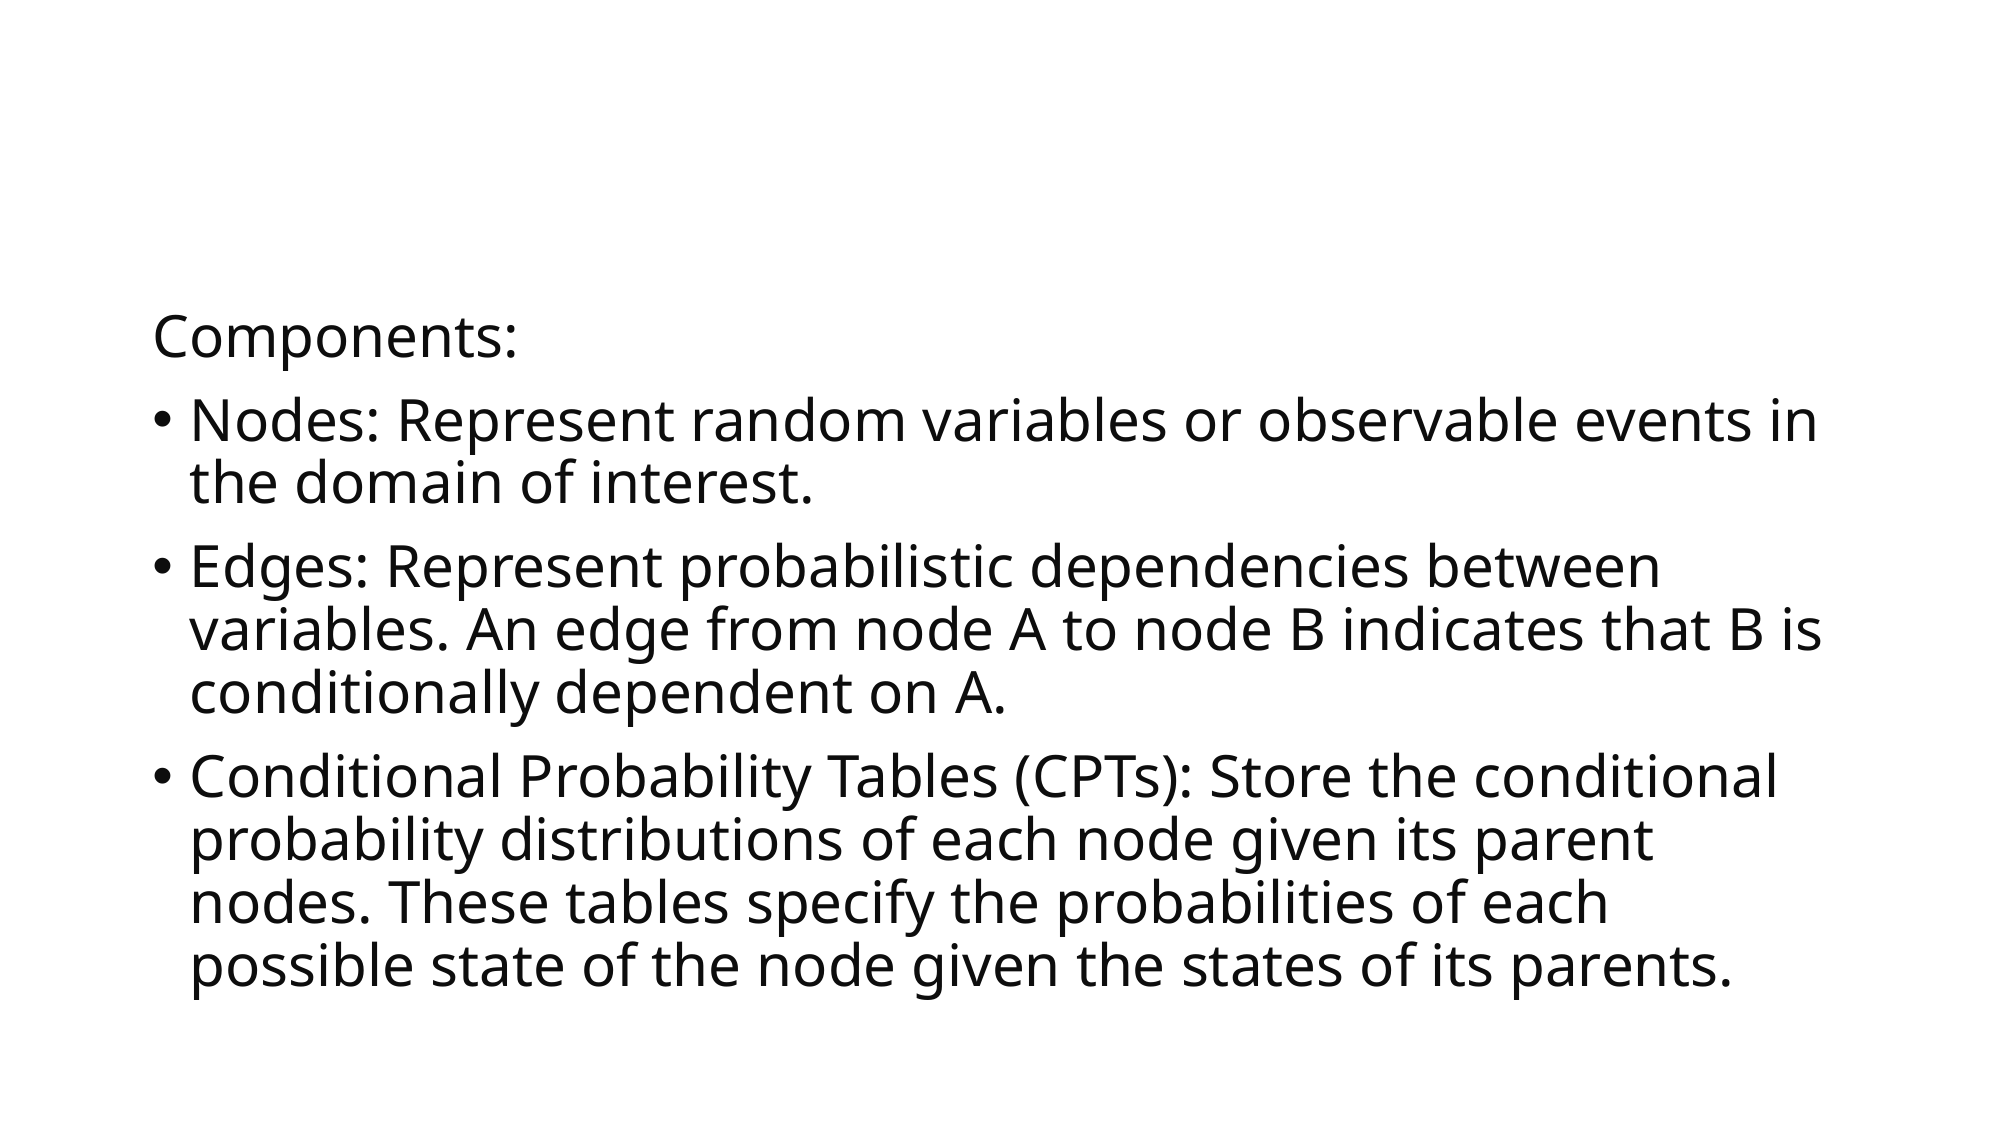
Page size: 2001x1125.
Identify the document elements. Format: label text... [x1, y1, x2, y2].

list Components: Nodes: Represent random variables or observable events in the domain of interest. Edges: Represent probabilistic dependencies between variables. An edge from node A to node B indicates that B is conditionally dependent on A. Conditional Probability Tables (CPTs): Store the conditional probability distributions of each node given its parent nodes. These tables specify the probabilities of each possible state of the node given the states of its parents. [137, 299, 1863, 1014]
